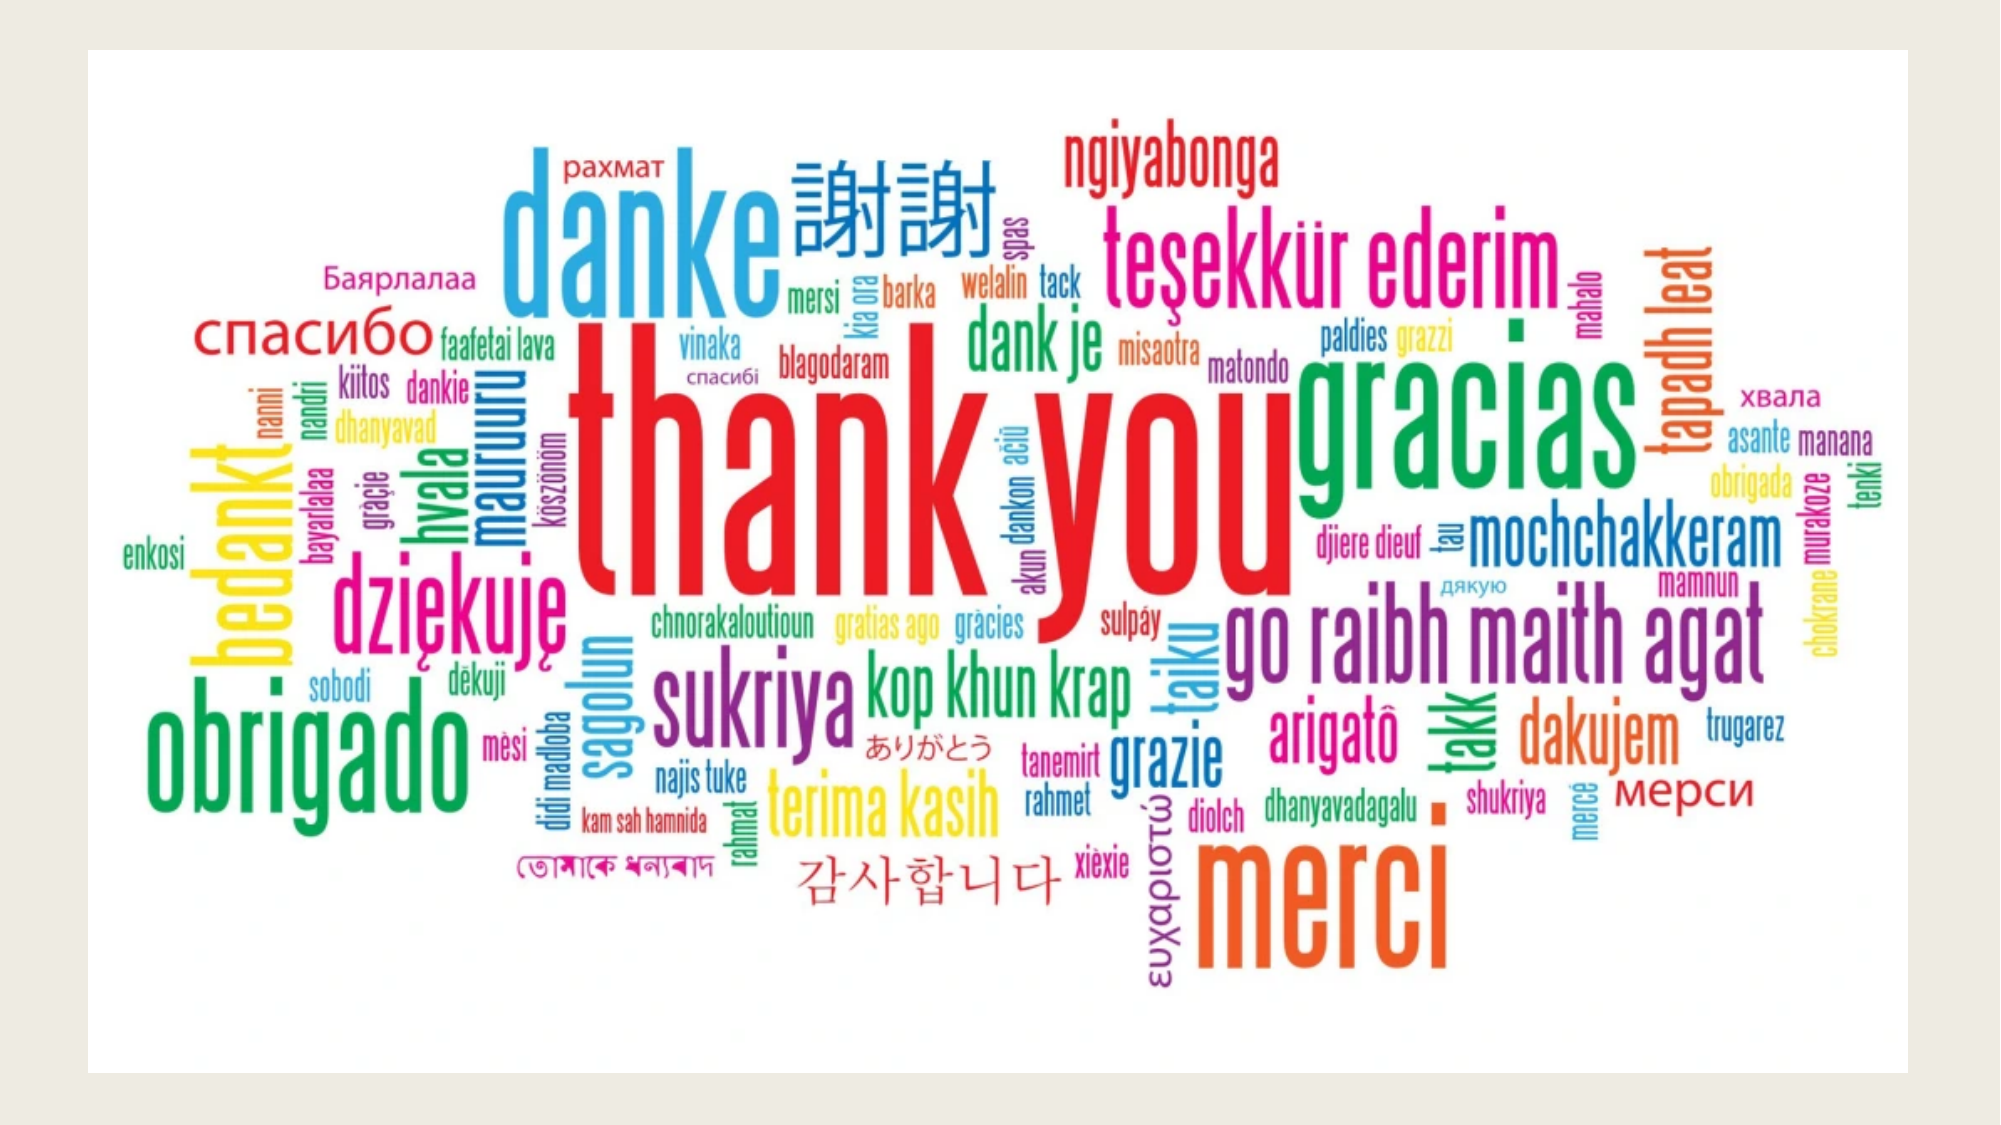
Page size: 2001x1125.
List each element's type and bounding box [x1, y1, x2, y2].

picture [88, 50, 1908, 1073]
